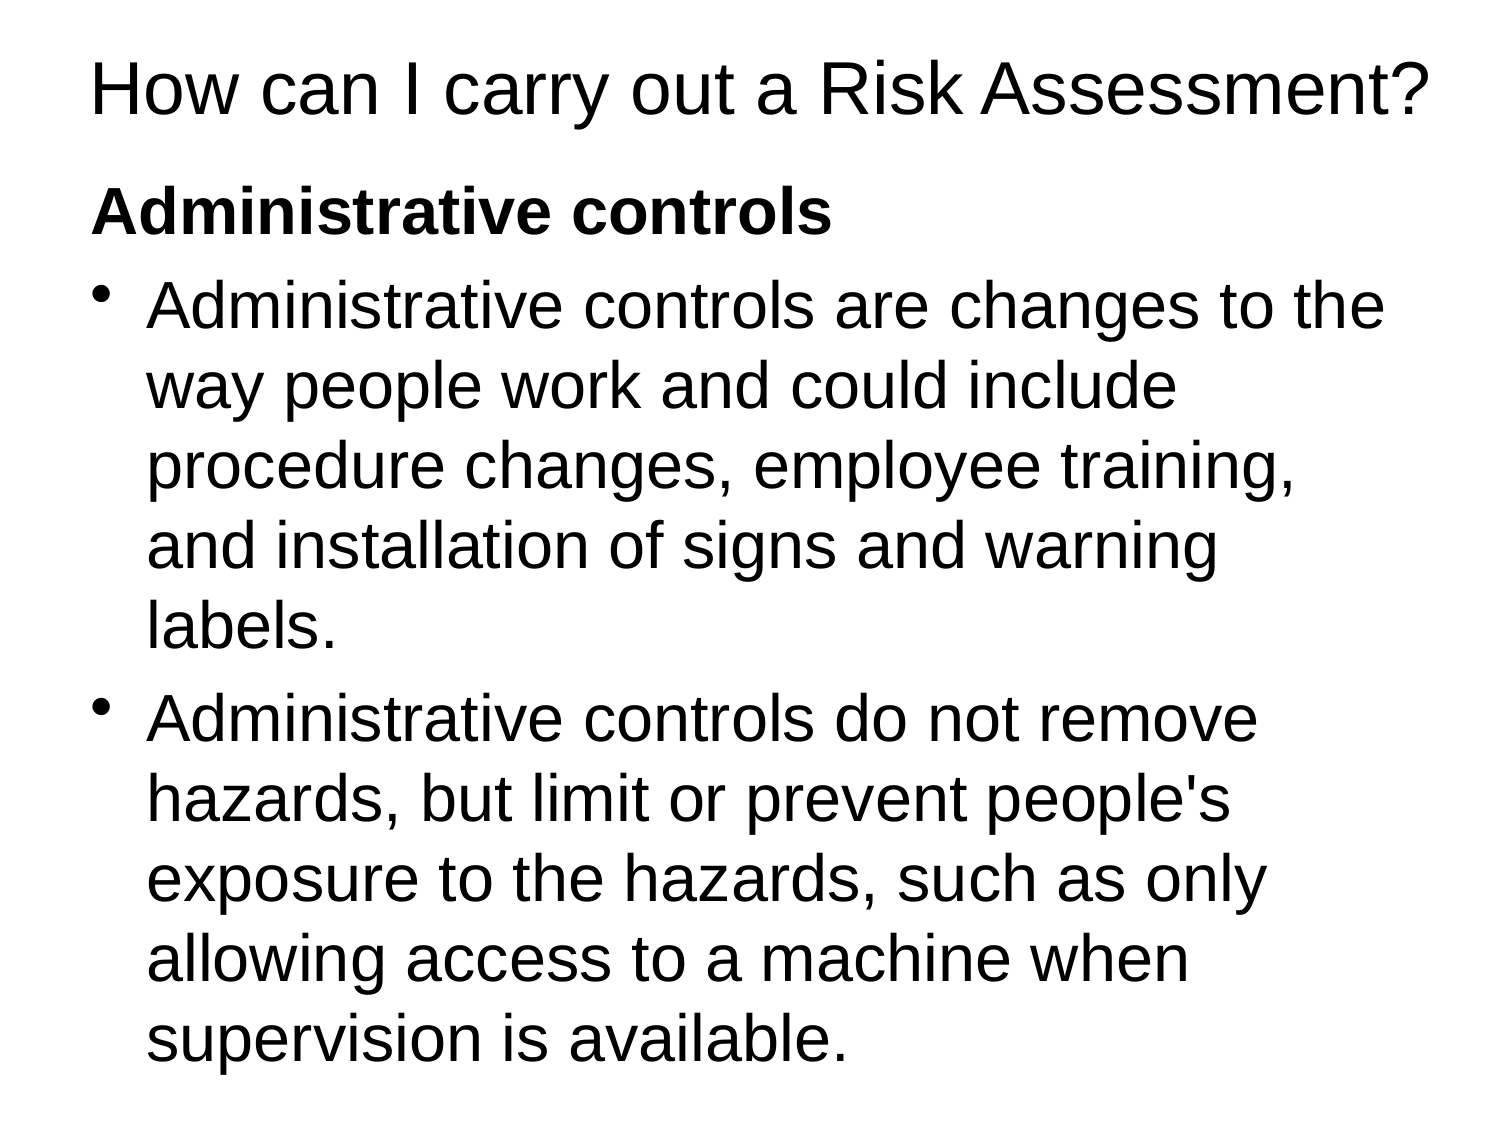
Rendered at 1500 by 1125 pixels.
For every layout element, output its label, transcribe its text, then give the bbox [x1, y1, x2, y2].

title How can I carry out a Risk Assessment? [41, 50, 1447, 138]
list Administrative controls Administrative controls are changes to the way people work and could include procedure changes, employee training, and installation of signs and warning labels. Administrative controls do not remove hazards, but limit or prevent people's exposure to the hazards, such as only allowing access to a machine when supervision is available. [75, 160, 1438, 1063]
